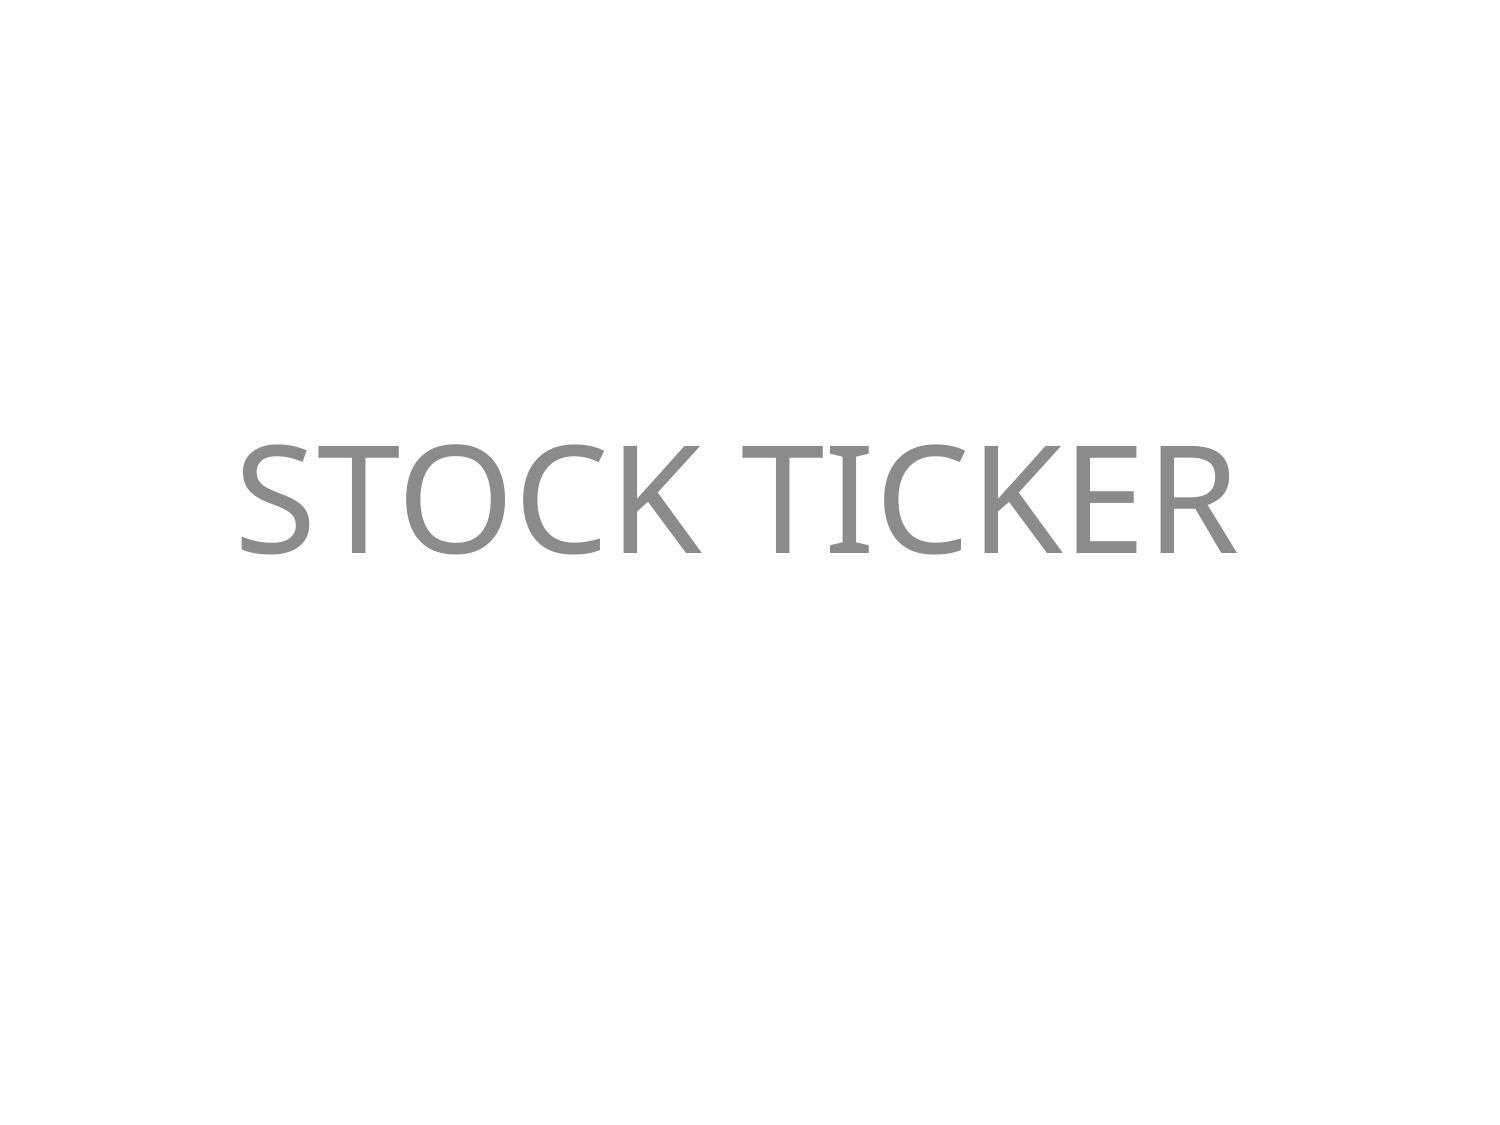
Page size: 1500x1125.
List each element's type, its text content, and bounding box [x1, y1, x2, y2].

subtitle STOCK TICKER [87, 99, 1388, 1013]
